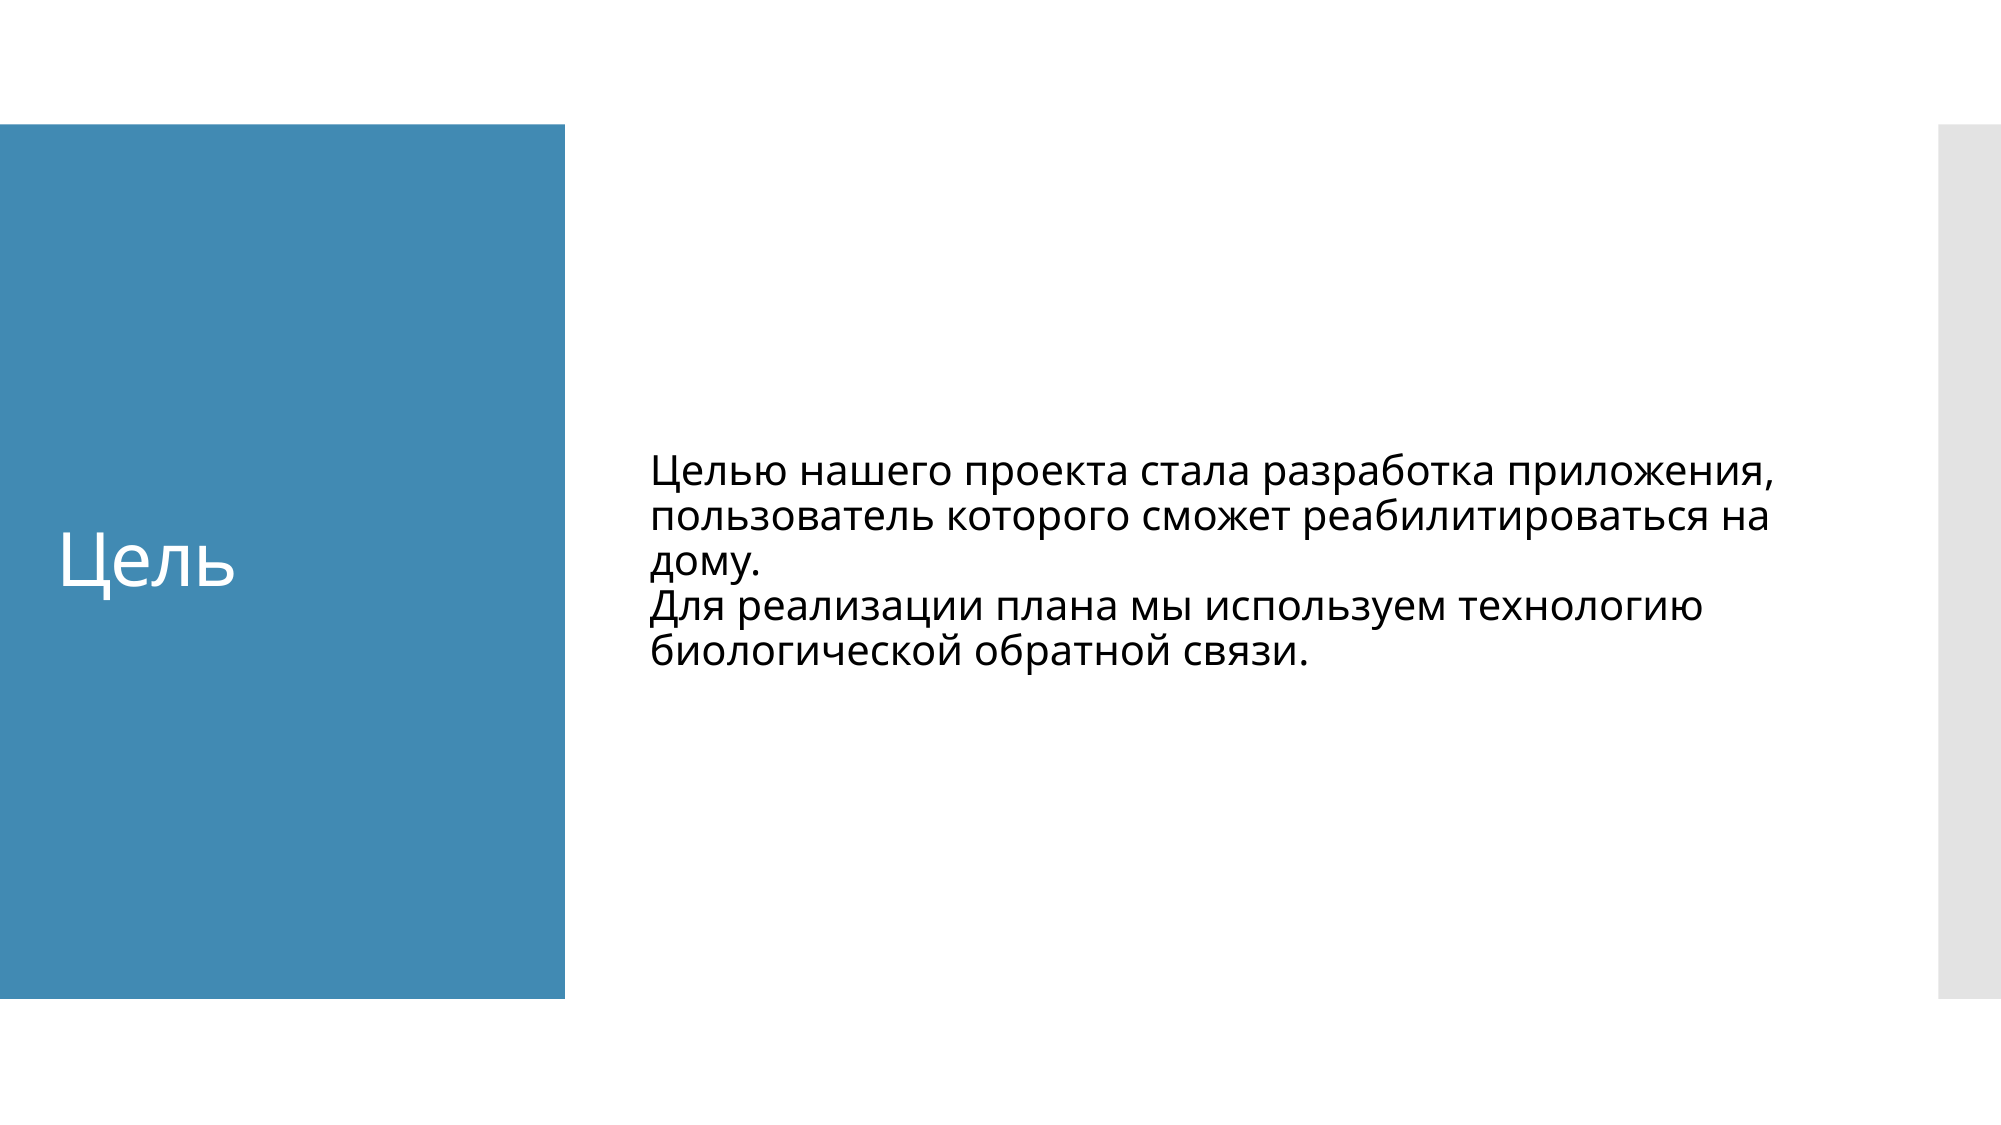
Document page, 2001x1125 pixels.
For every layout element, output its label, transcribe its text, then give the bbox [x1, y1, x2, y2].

title Цель [41, 184, 525, 940]
list Целью нашего проекта стала разработка приложения, пользователь которого сможет реабилитироваться на дому. Для реализации плана мы используем технологию биологической обратной связи. [634, 141, 1835, 982]
